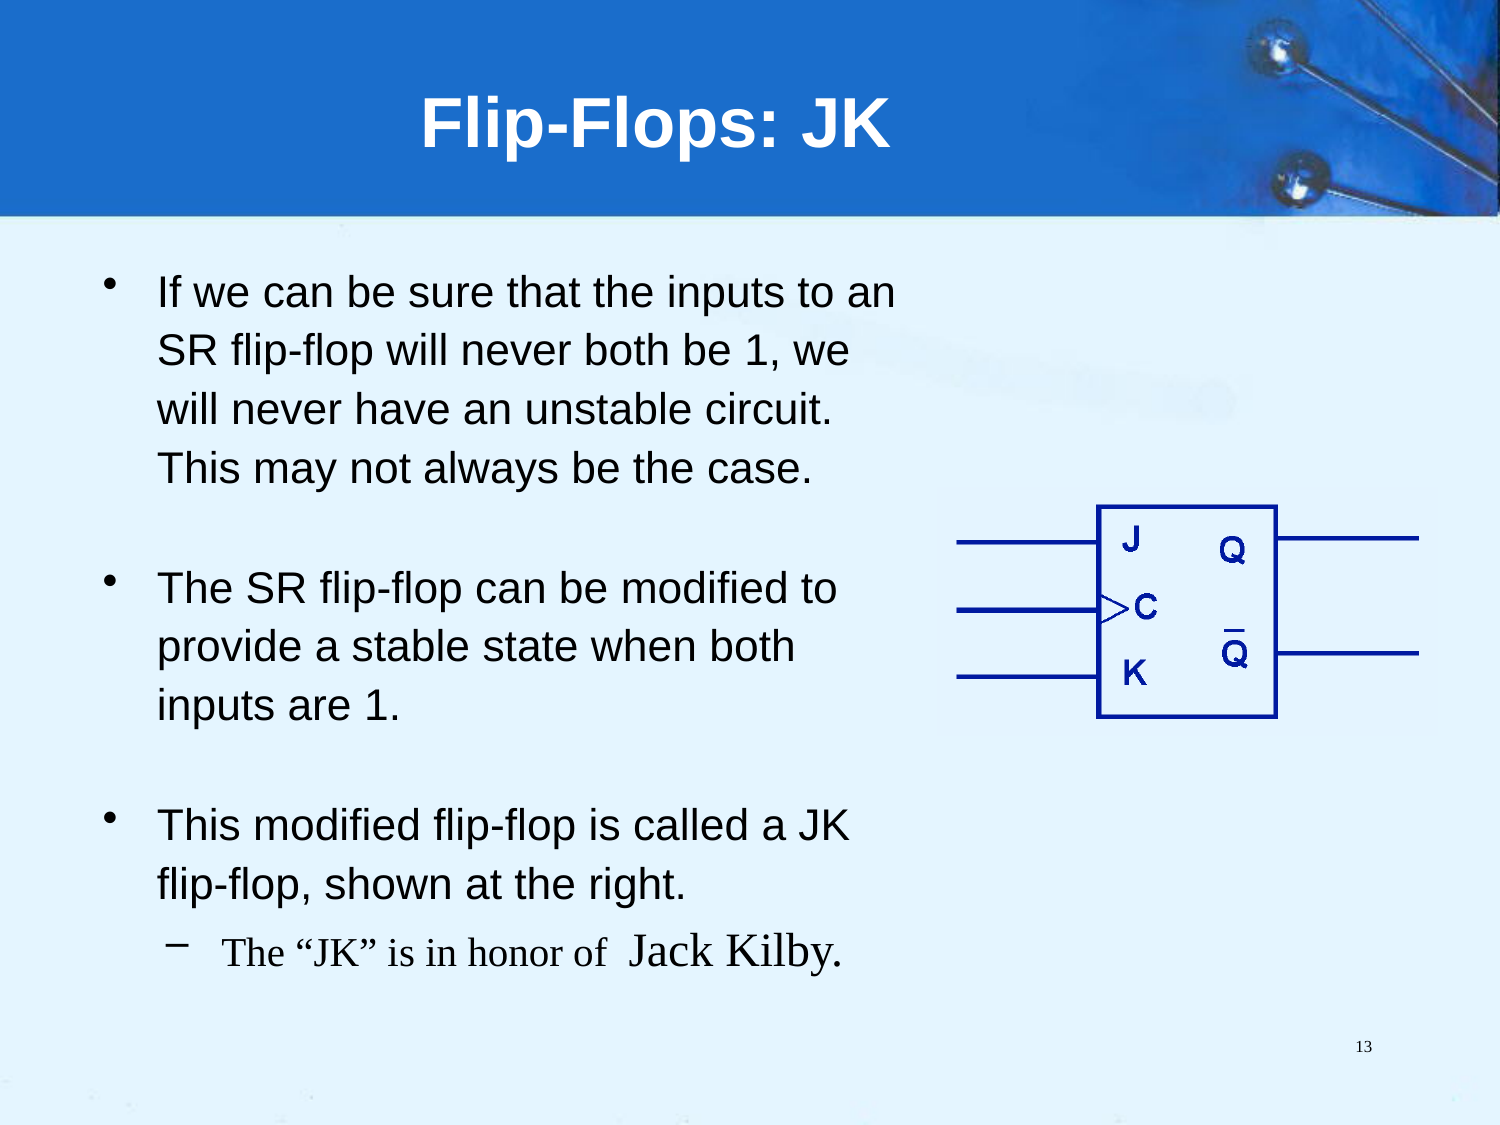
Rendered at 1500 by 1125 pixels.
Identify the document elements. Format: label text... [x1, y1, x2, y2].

title Flip-Flops: JK [87, 37, 1226, 201]
picture [0, 0, 1500, 1125]
slide_number 13 [1074, 1024, 1388, 1101]
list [937, 487, 1438, 737]
list If we can be sure that the inputs to an SR flip-flop will never both be 1, we will never have an unstable circuit. This may not always be the case. The SR flip-flop can be modified to provide a stable state when both inputs are 1. This modified flip-flop is called a JK flip-flop, shown at the right. The “JK” is in honor of Jack Kilby. [87, 249, 926, 1001]
